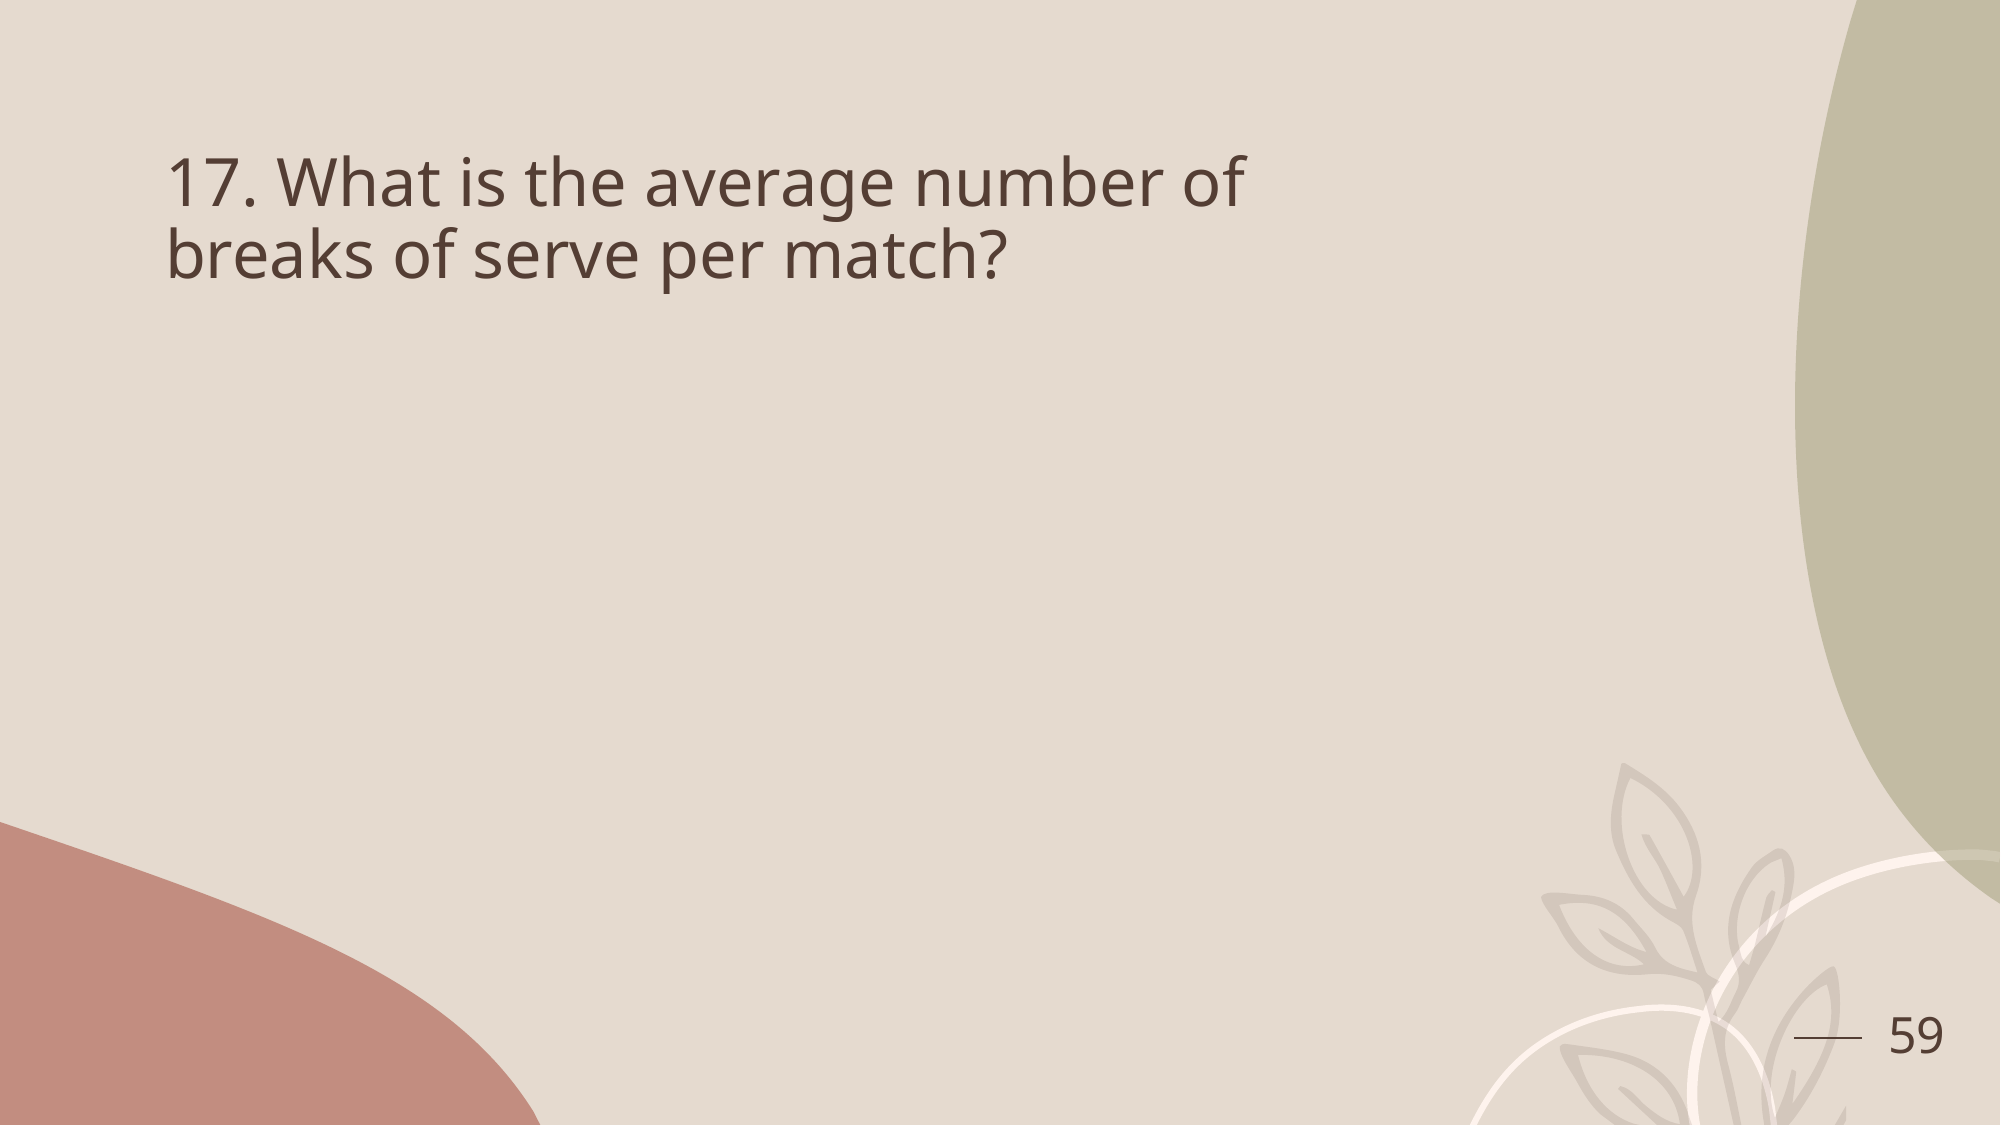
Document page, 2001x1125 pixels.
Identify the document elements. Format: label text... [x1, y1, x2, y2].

slide_number 59 [1862, 964, 1971, 1112]
title 17. What is the average number of breaks of serve per match? [150, 149, 1386, 300]
